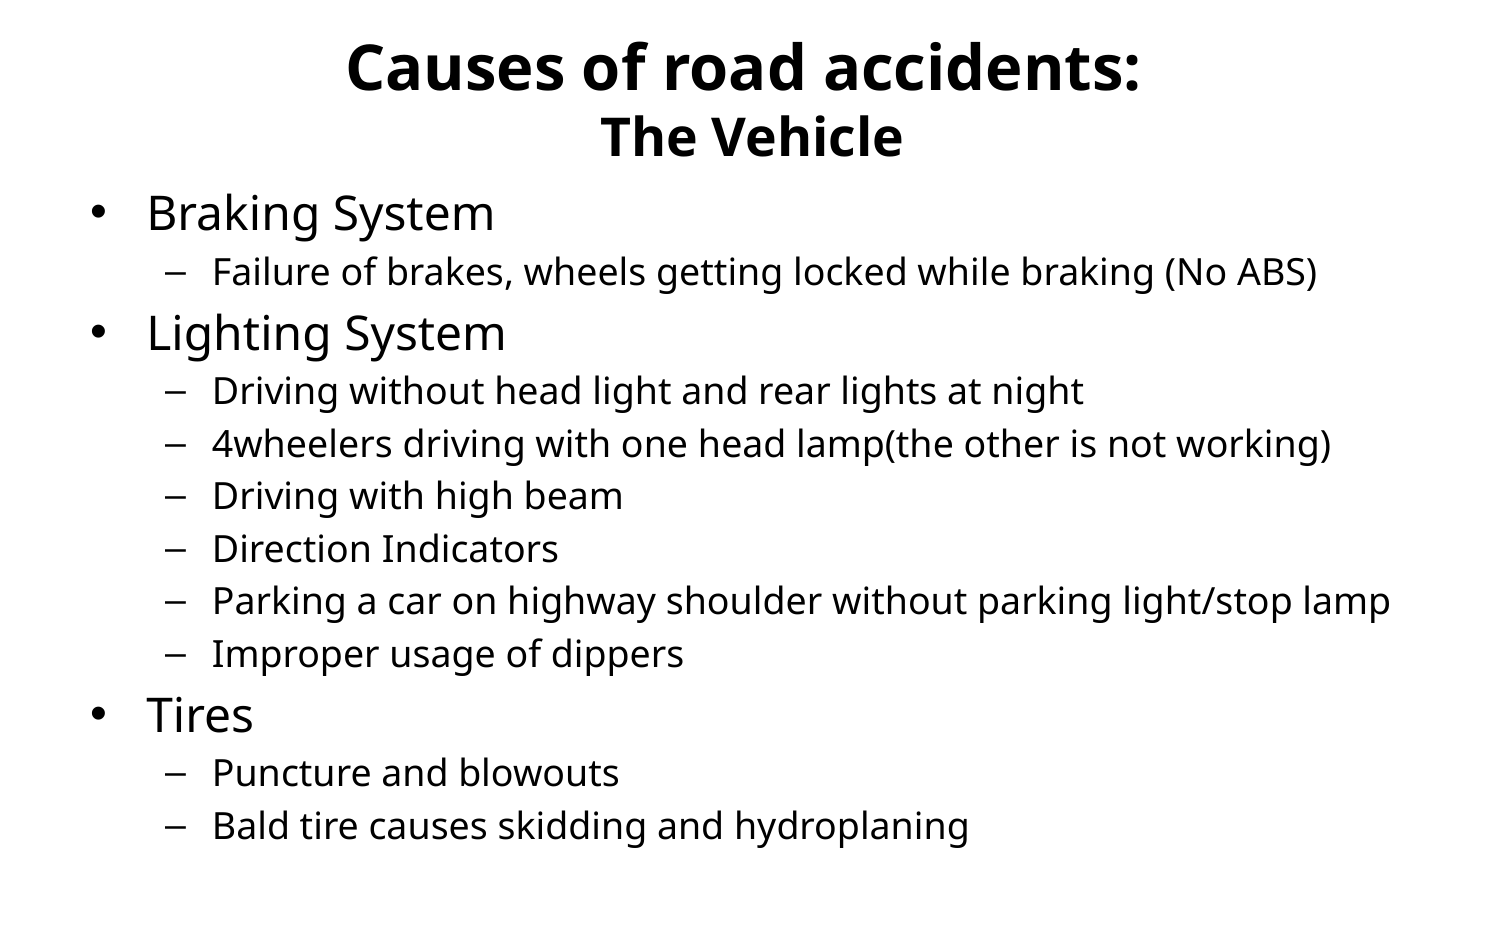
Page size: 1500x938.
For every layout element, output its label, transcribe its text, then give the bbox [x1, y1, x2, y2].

list Braking System Failure of brakes, wheels getting locked while braking (No ABS) Lighting System Driving without head light and rear lights at night 4wheelers driving with one head lamp(the other is not working) Driving with high beam Direction Indicators Parking a car on highway shoulder without parking light/stop lamp Improper usage of dippers Tires Puncture and blowouts Bald tire causes skidding and hydroplaning [75, 174, 1425, 857]
title Causes of road accidents: The Vehicle [77, 18, 1427, 175]
